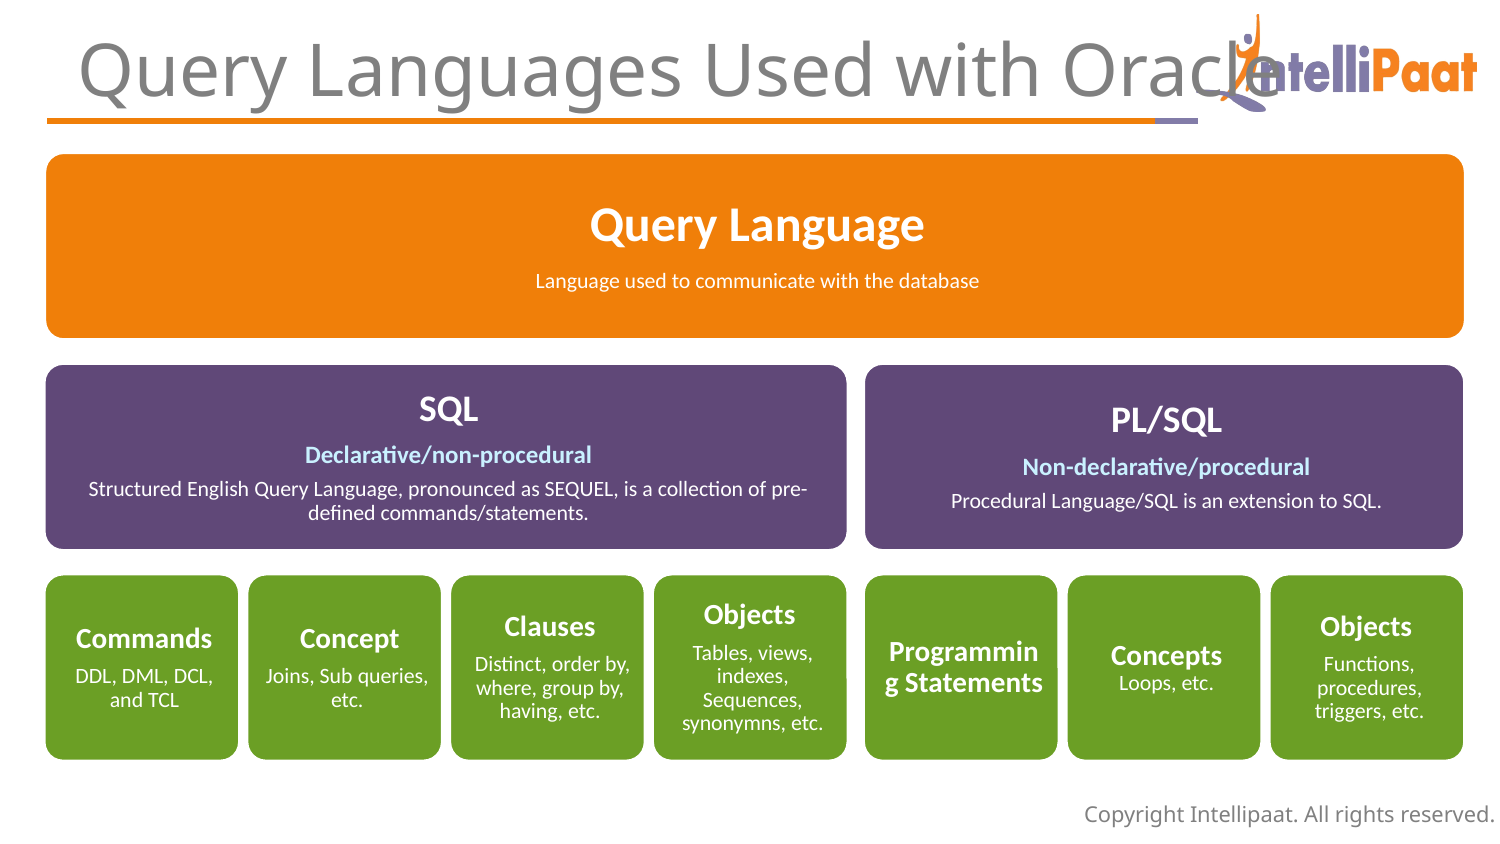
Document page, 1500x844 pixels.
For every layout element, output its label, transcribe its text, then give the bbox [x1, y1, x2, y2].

picture [1196, 14, 1477, 112]
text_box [43, 152, 1465, 762]
list Query Languages Used with Oracle [77, 26, 1343, 121]
